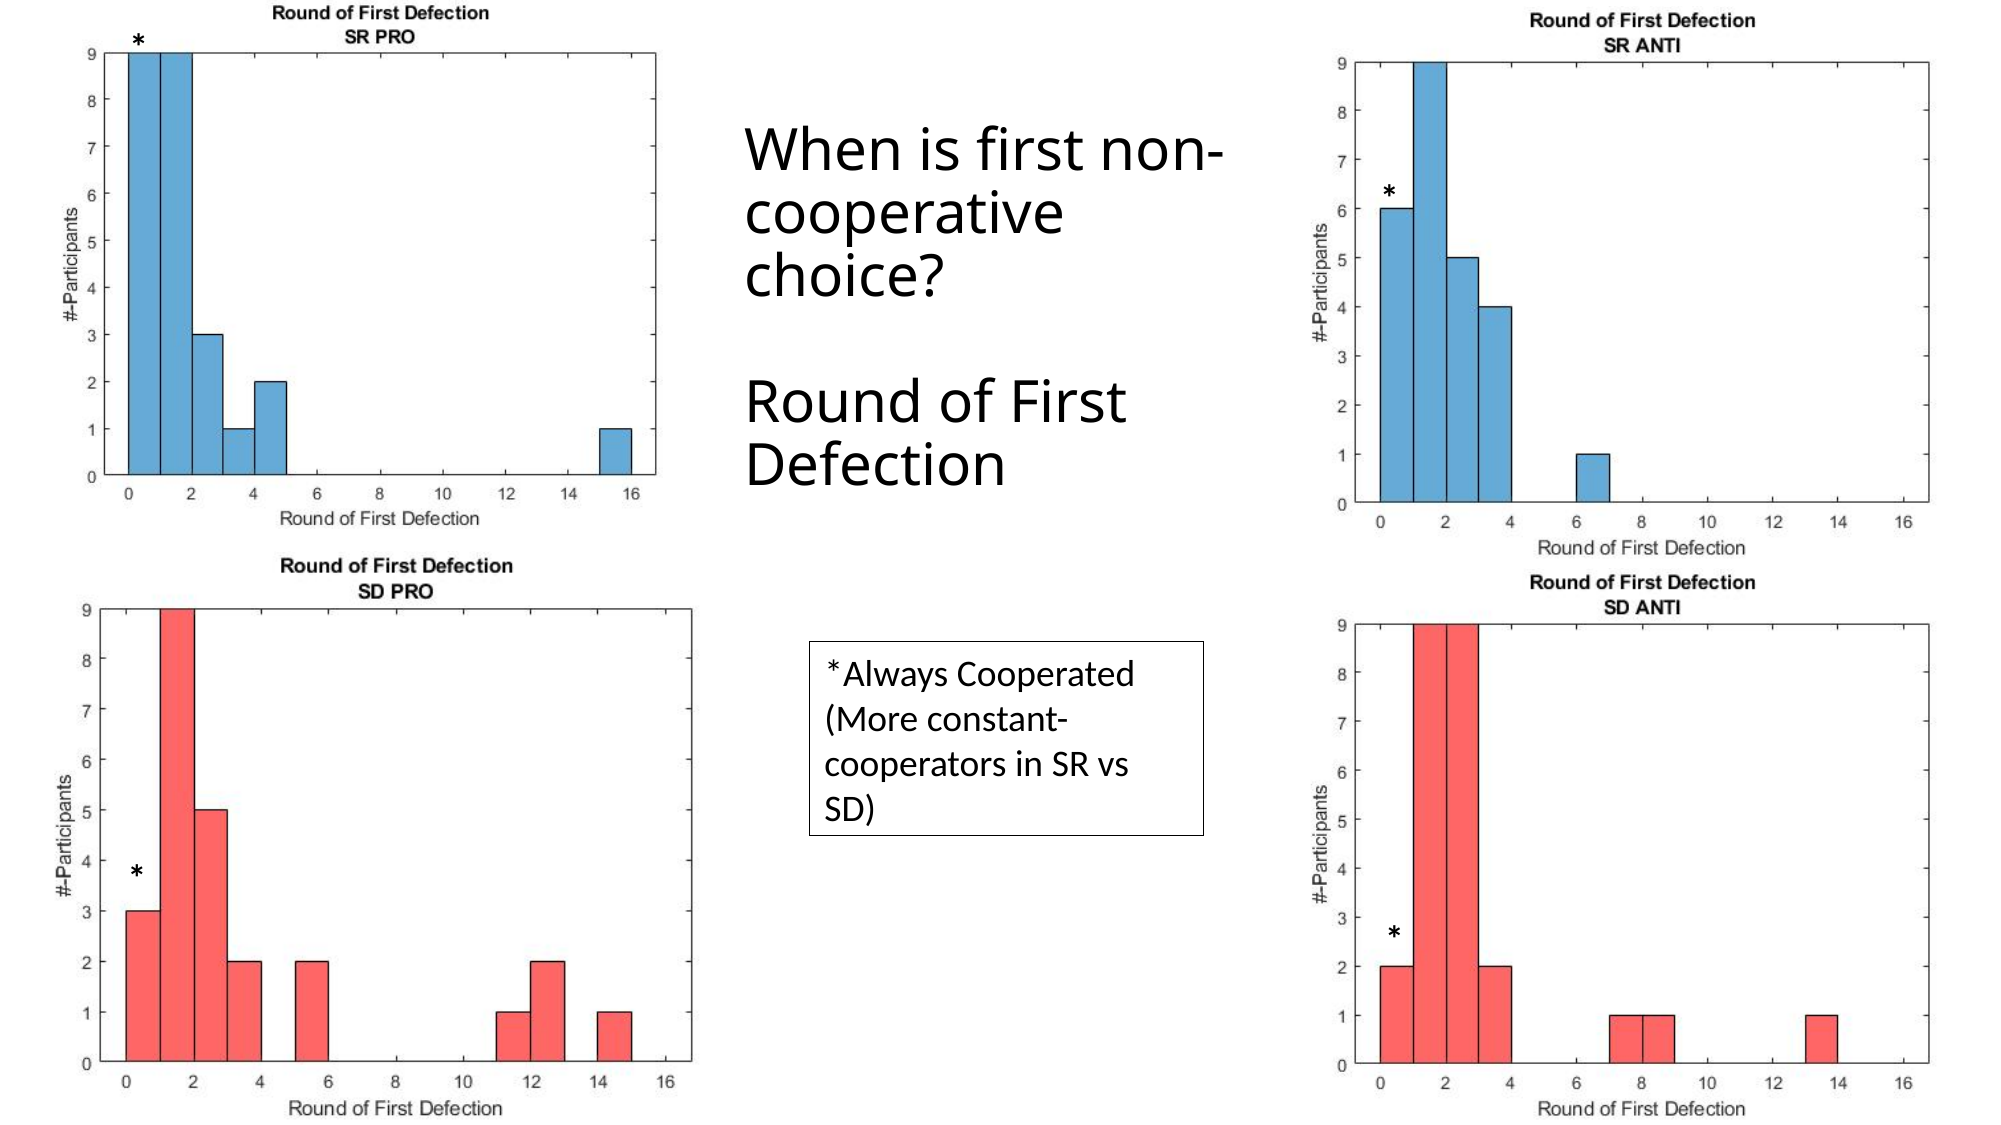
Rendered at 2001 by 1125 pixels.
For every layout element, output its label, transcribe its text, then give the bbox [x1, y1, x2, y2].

text_box *Always Cooperated (More constant-cooperators in SR vs SD) [809, 641, 1204, 836]
picture [1258, 568, 2000, 1125]
title When is first non-cooperative choice? Round of First Defection [729, 47, 1284, 571]
picture [11, 0, 724, 535]
picture [0, 551, 765, 1125]
picture [1258, 6, 2000, 564]
